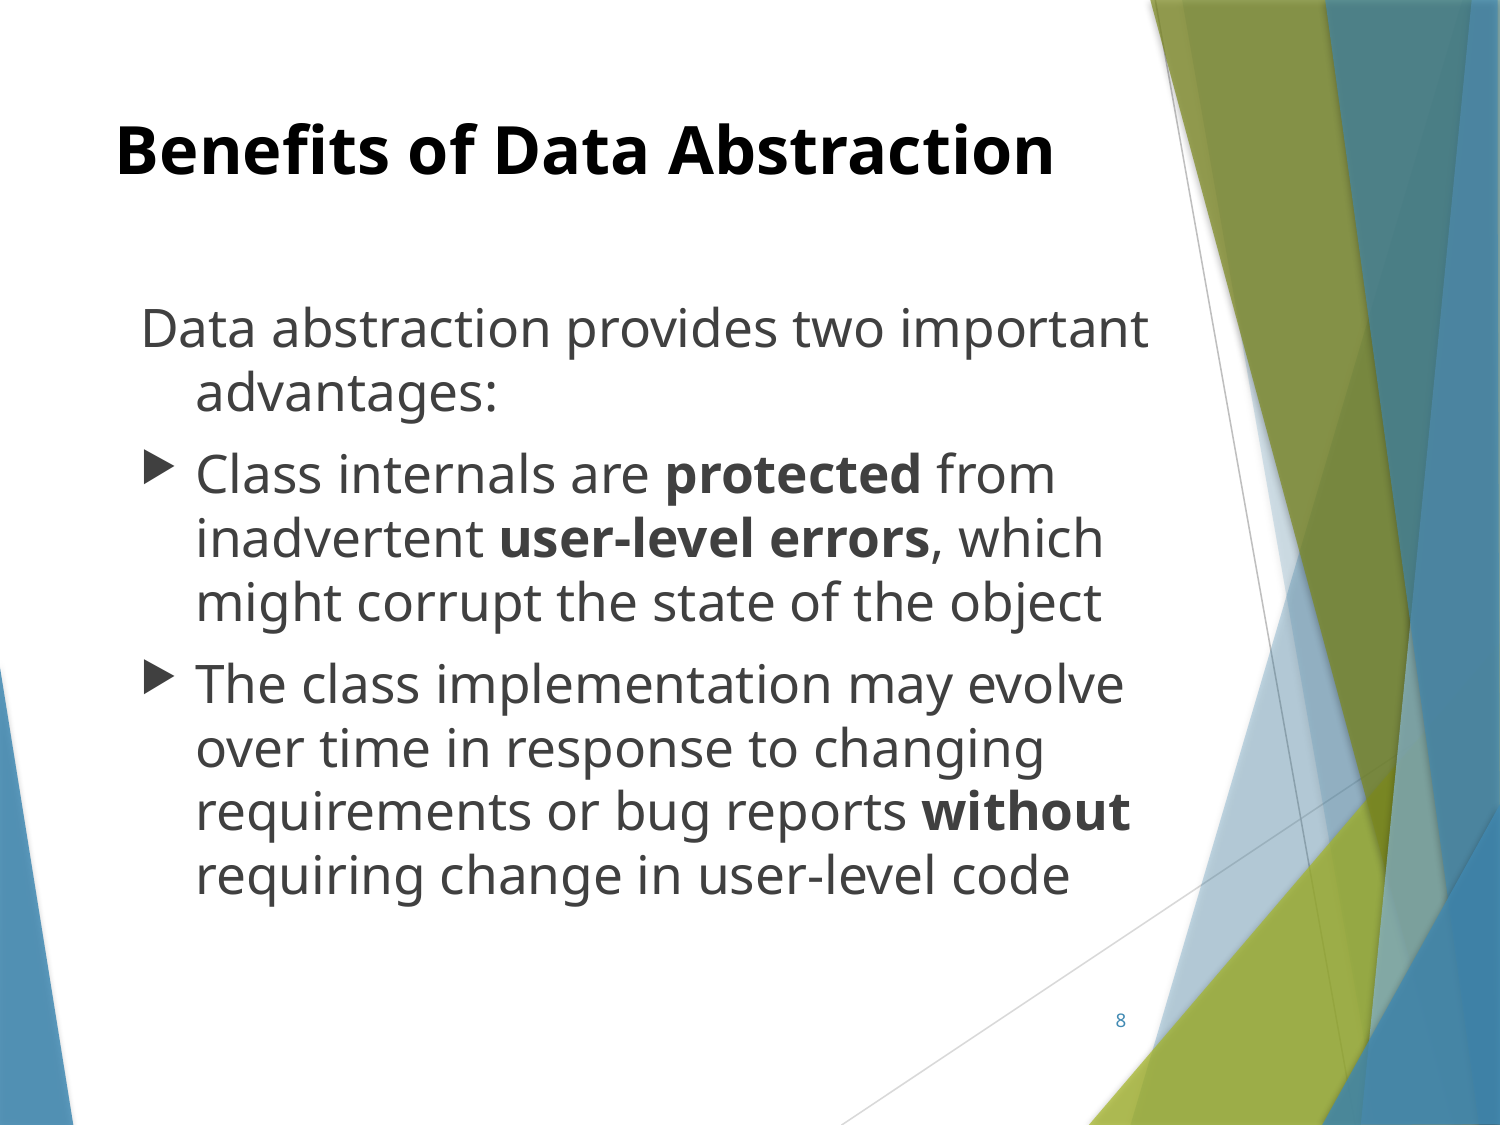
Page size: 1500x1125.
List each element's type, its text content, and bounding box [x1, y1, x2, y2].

list Data abstraction provides two important advantages: Class internals are protected from inadvertent user-level errors, which might corrupt the state of the object The class implementation may evolve over time in response to changing requirements or bug reports without requiring change in user-level code [125, 287, 1167, 925]
title Benefits of Data Abstraction [99, 99, 1142, 317]
slide_number 8 [1057, 991, 1142, 1051]
